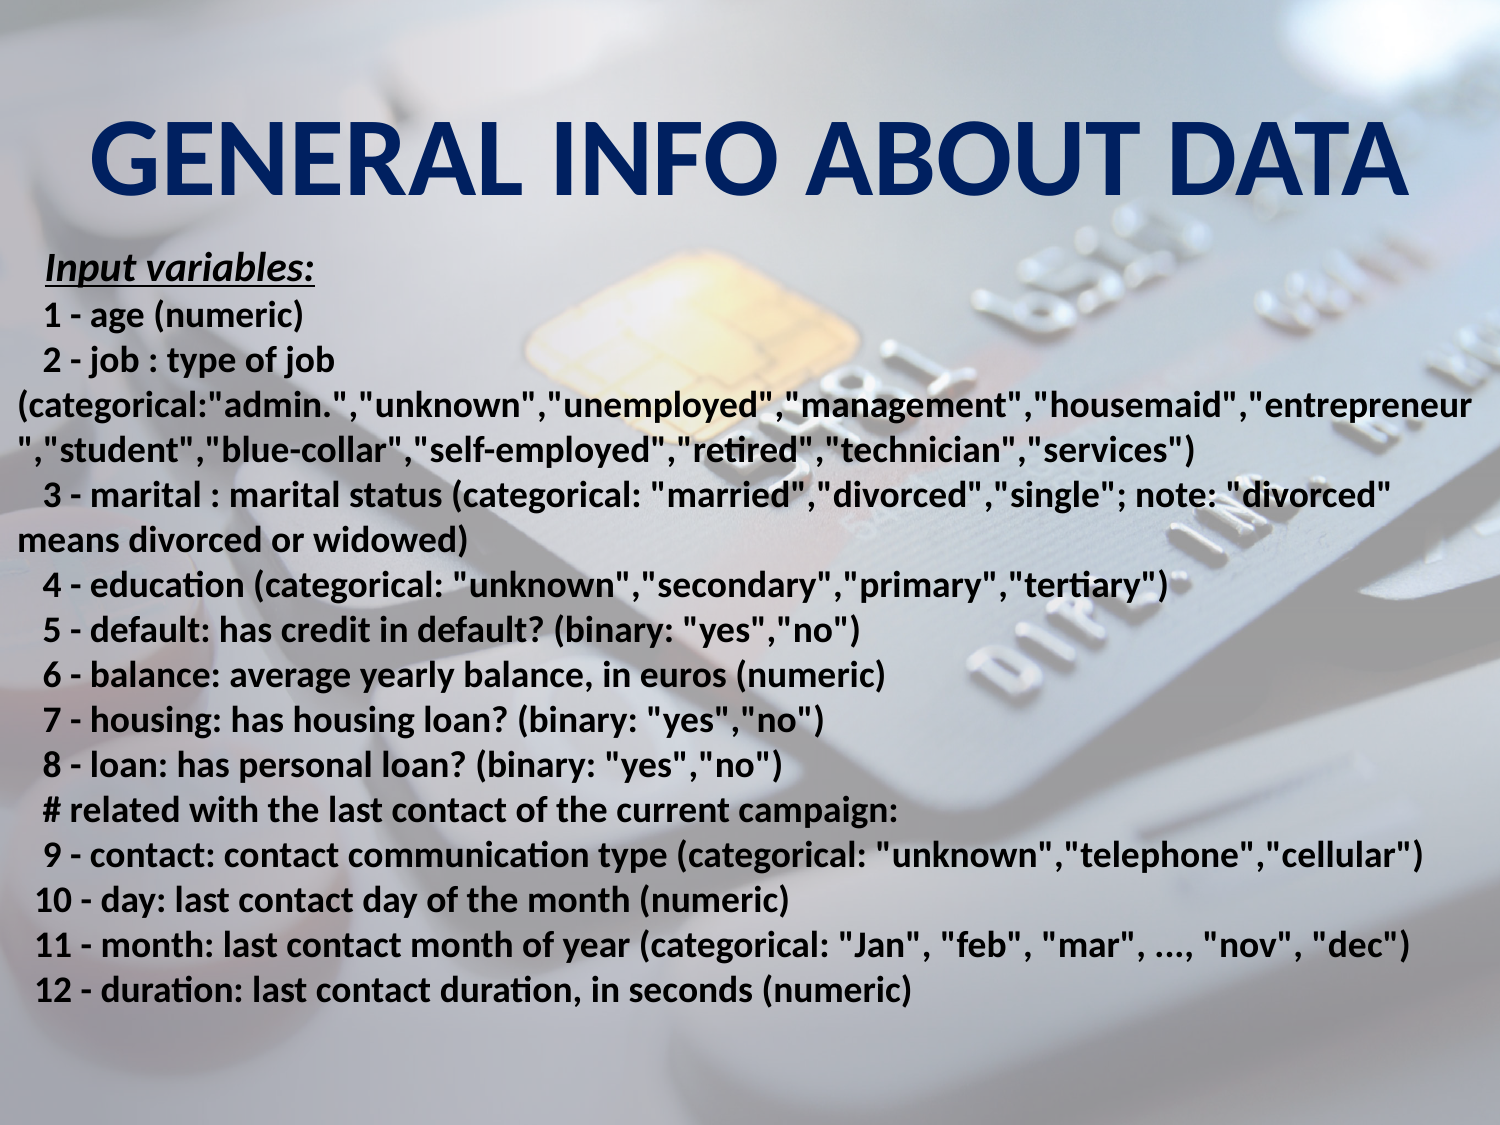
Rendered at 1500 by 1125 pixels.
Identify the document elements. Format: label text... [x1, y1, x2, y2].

text_box GENERAL INFO ABOUT DATA [74, 74, 1426, 187]
text_box Input variables: 1 - age (numeric) 2 - job : type of job (categorical:"admin.","unknown","unemployed","management","housemaid","entrepreneur","student","blue-collar","self-employed","retired","technician","services") 3 - marital : marital status (categorical: "married","divorced","single"; note: "divorced" means divorced or widowed) 4 - education (categorical: "unknown","secondary","primary","tertiary") 5 - default: has credit in default? (binary: "yes","no") 6 - balance: average yearly balance, in euros (numeric) 7 - housing: has housing loan? (binary: "yes","no") 8 - loan: has personal loan? (binary: "yes","no") # related with the last contact of the current campaign: 9 - contact: contact communication type (categorical: "unknown","telephone","cellular") 10 - day: last contact day of the month (numeric) 11 - month: last contact month of year (categorical: "Jan", "feb", "mar", ..., "nov", "dec") 12 - duration: last contact duration, in seconds (numeric) [2, 187, 1500, 1063]
